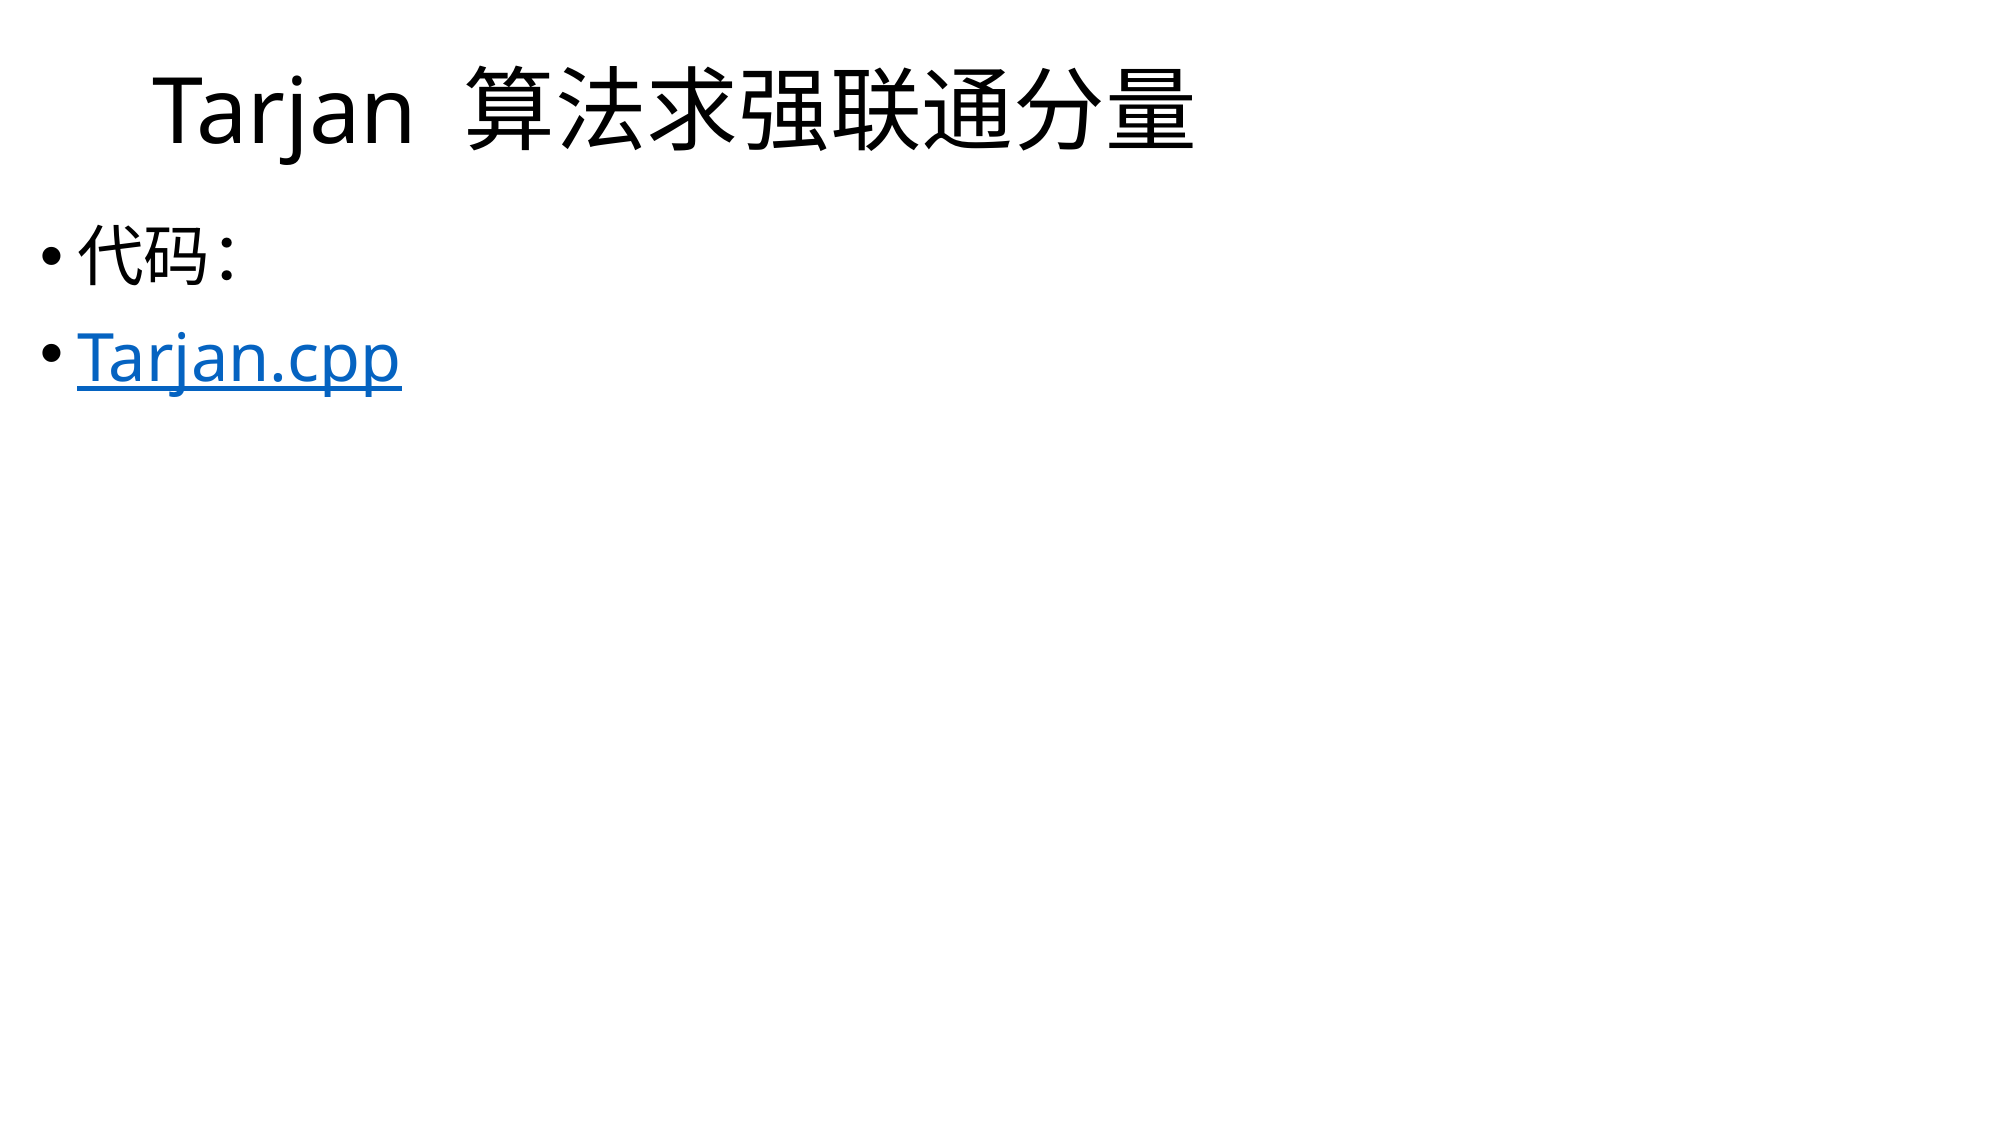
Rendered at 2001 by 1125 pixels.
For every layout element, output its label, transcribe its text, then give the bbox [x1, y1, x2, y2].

list 代码： Tarjan.cpp [24, 215, 1976, 1008]
title Tarjan 算法求强联通分量 [137, 59, 1863, 215]
